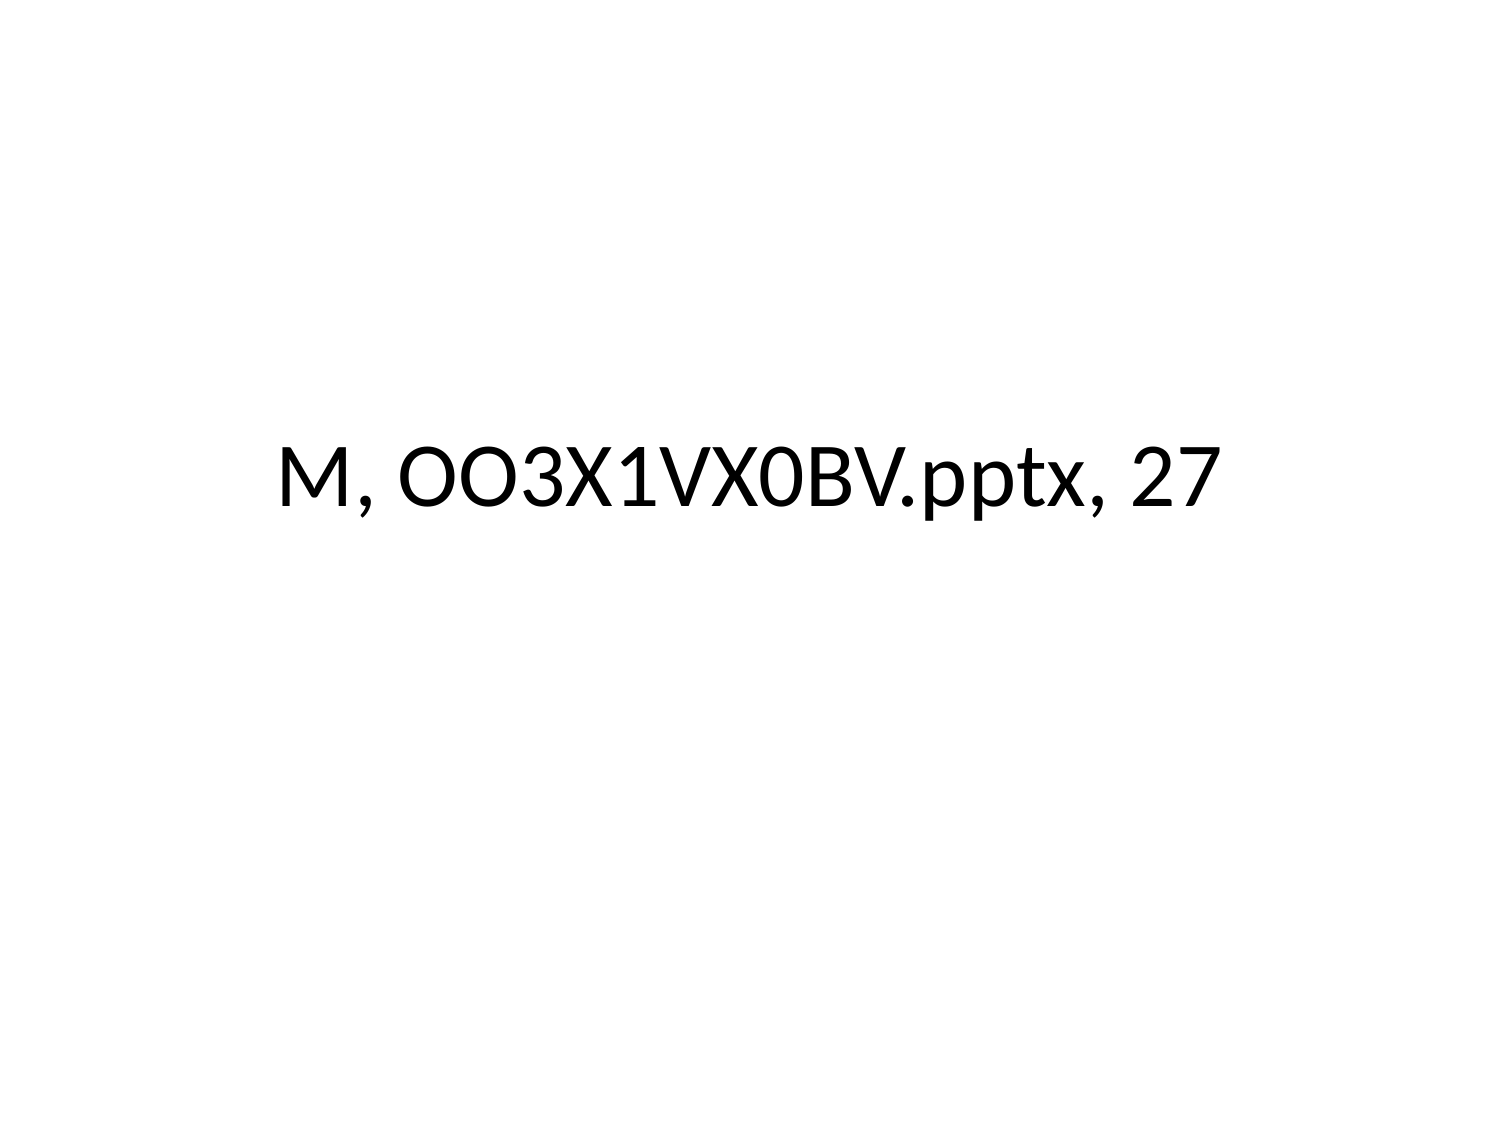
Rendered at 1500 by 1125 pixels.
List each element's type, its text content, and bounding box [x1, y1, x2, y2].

title M, OO3X1VX0BV.pptx, 27 [112, 349, 1388, 591]
